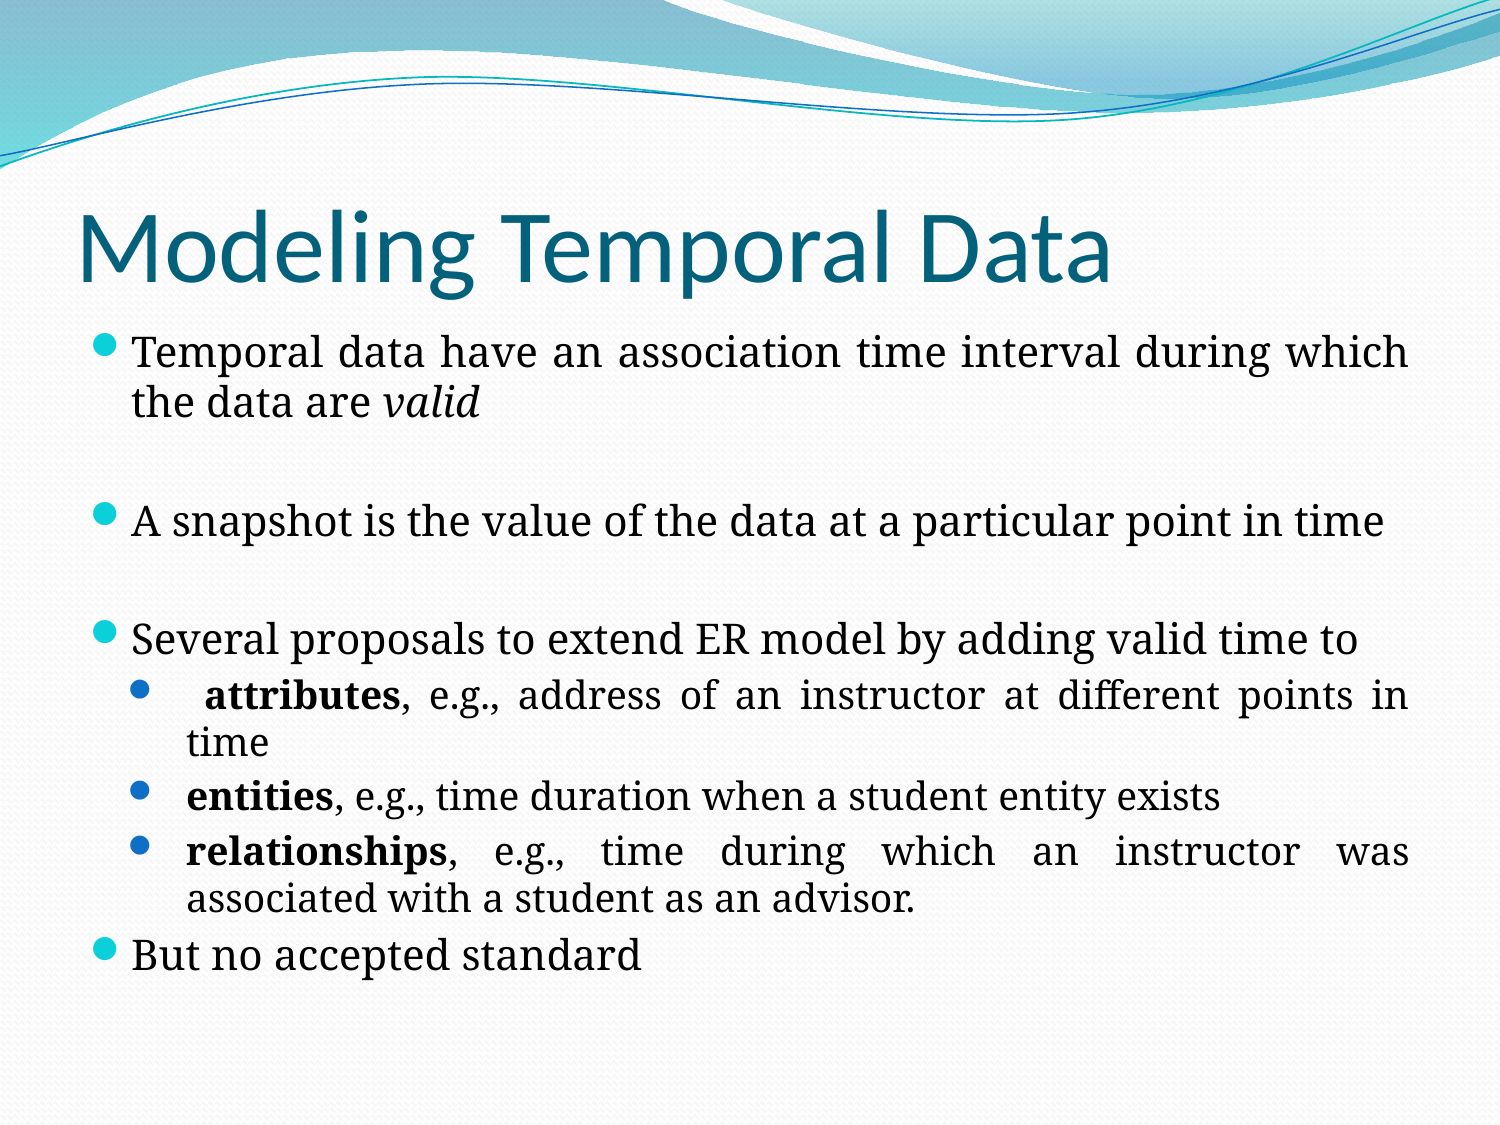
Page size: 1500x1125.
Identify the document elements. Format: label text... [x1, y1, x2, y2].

list Temporal data have an association time interval during which the data are valid A snapshot is the value of the data at a particular point in time Several proposals to extend ER model by adding valid time to attributes, e.g., address of an instructor at different points in time entities, e.g., time duration when a student entity exists relationships, e.g., time during which an instructor was associated with a student as an advisor. But no accepted standard [75, 317, 1425, 1038]
title Modeling Temporal Data [75, 115, 1425, 303]
